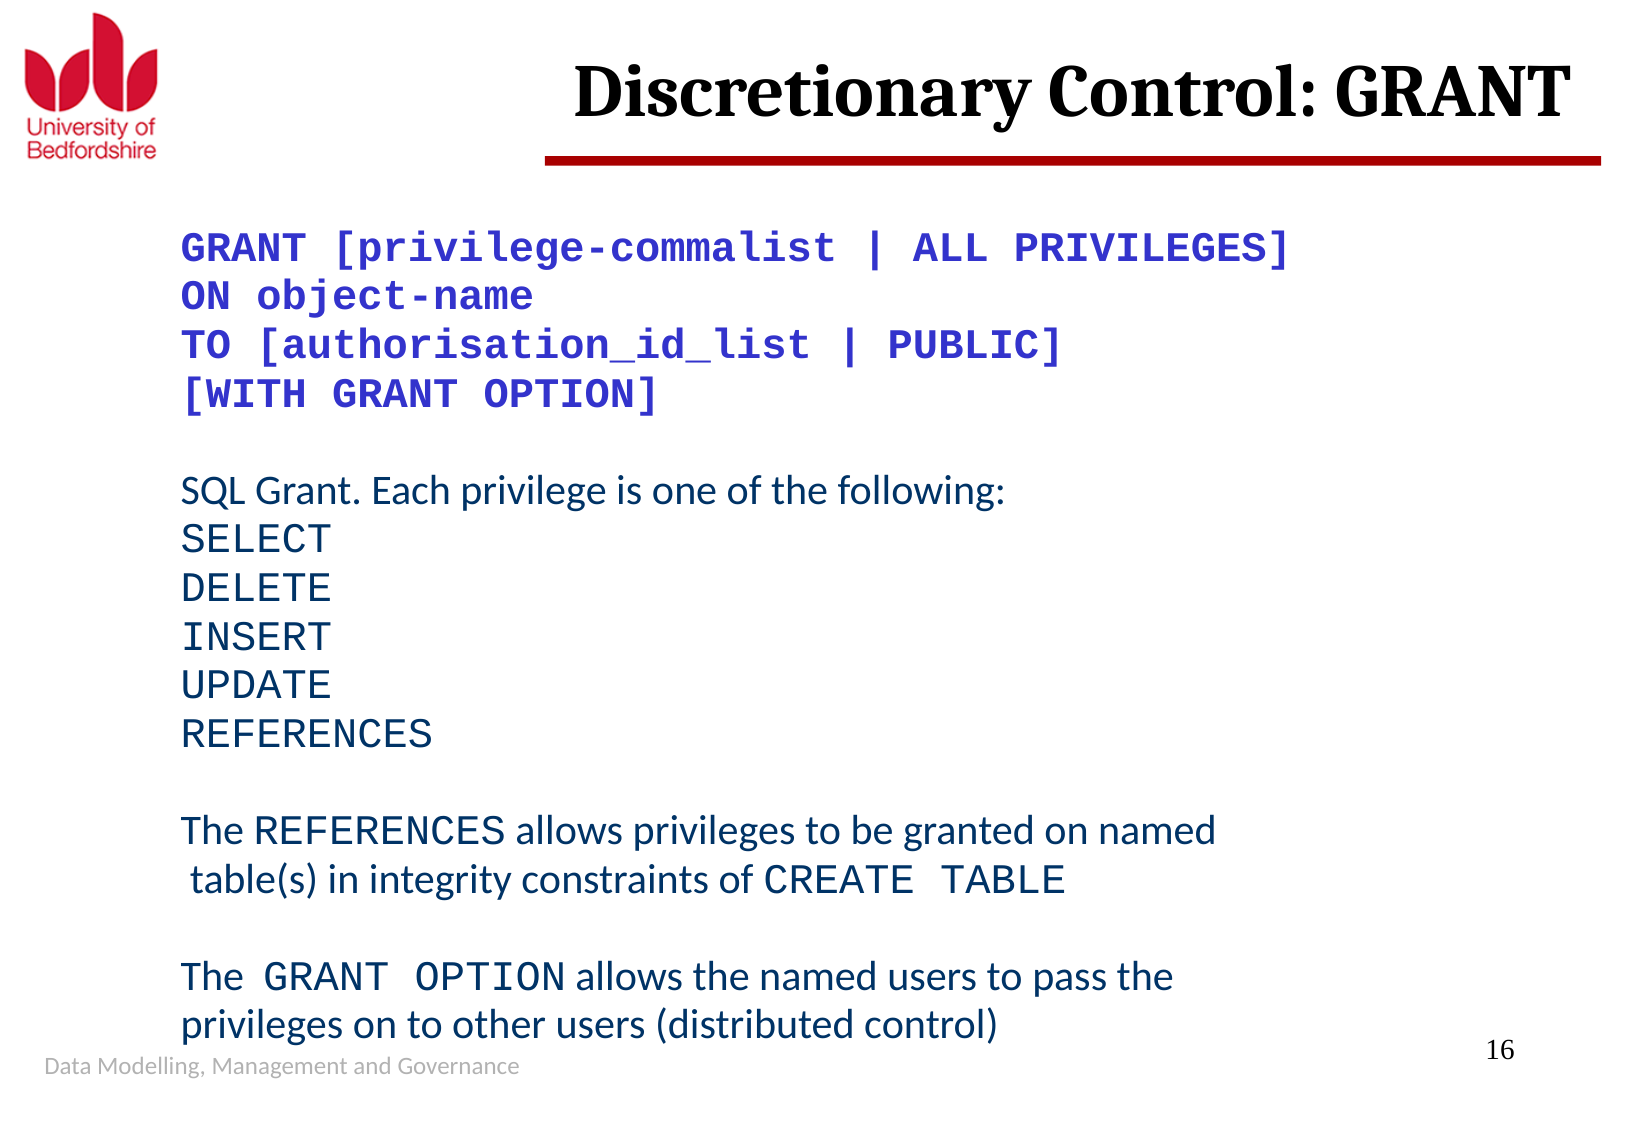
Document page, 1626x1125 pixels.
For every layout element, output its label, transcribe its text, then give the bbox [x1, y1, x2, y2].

picture [0, 0, 186, 170]
footer Data Modelling, Management and Governance [29, 1035, 691, 1095]
list GRANT [privilege-commalist | ALL PRIVILEGES] ON object-name TO [authorisation_id_list | PUBLIC] [WITH GRANT OPTION] SQL Grant. Each privilege is one of the following: SELECT DELETE INSERT UPDATE REFERENCES The REFERENCES allows privileges to be granted on named table(s) in integrity constraints of CREATE TABLE The GRANT OPTION allows the named users to pass the privileges on to other users (distributed control) [151, 221, 1534, 1060]
title Discretionary Control: GRANT [341, 30, 1588, 143]
